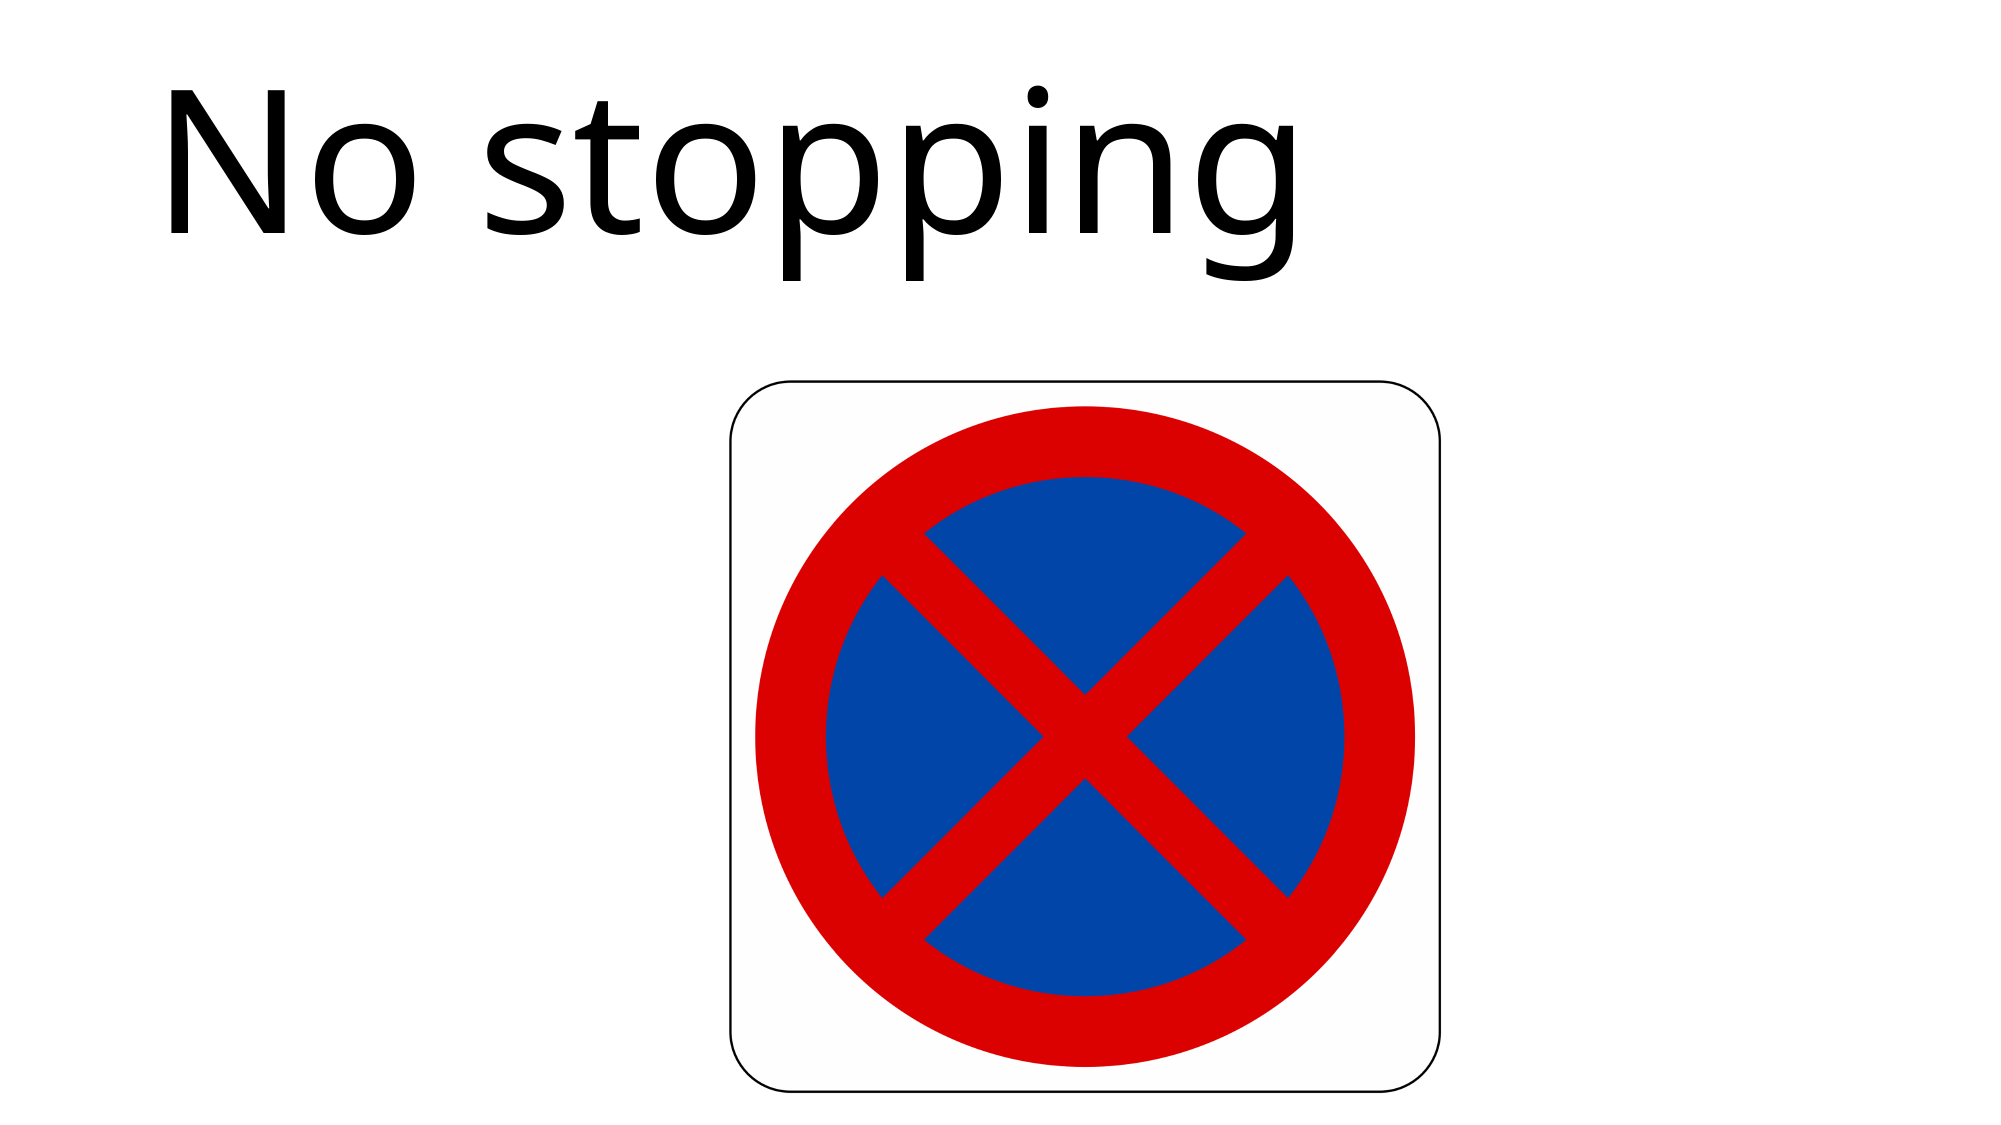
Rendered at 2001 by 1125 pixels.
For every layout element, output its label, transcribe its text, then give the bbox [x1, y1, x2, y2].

title No stopping [137, 59, 1863, 278]
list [728, 379, 1442, 1094]
